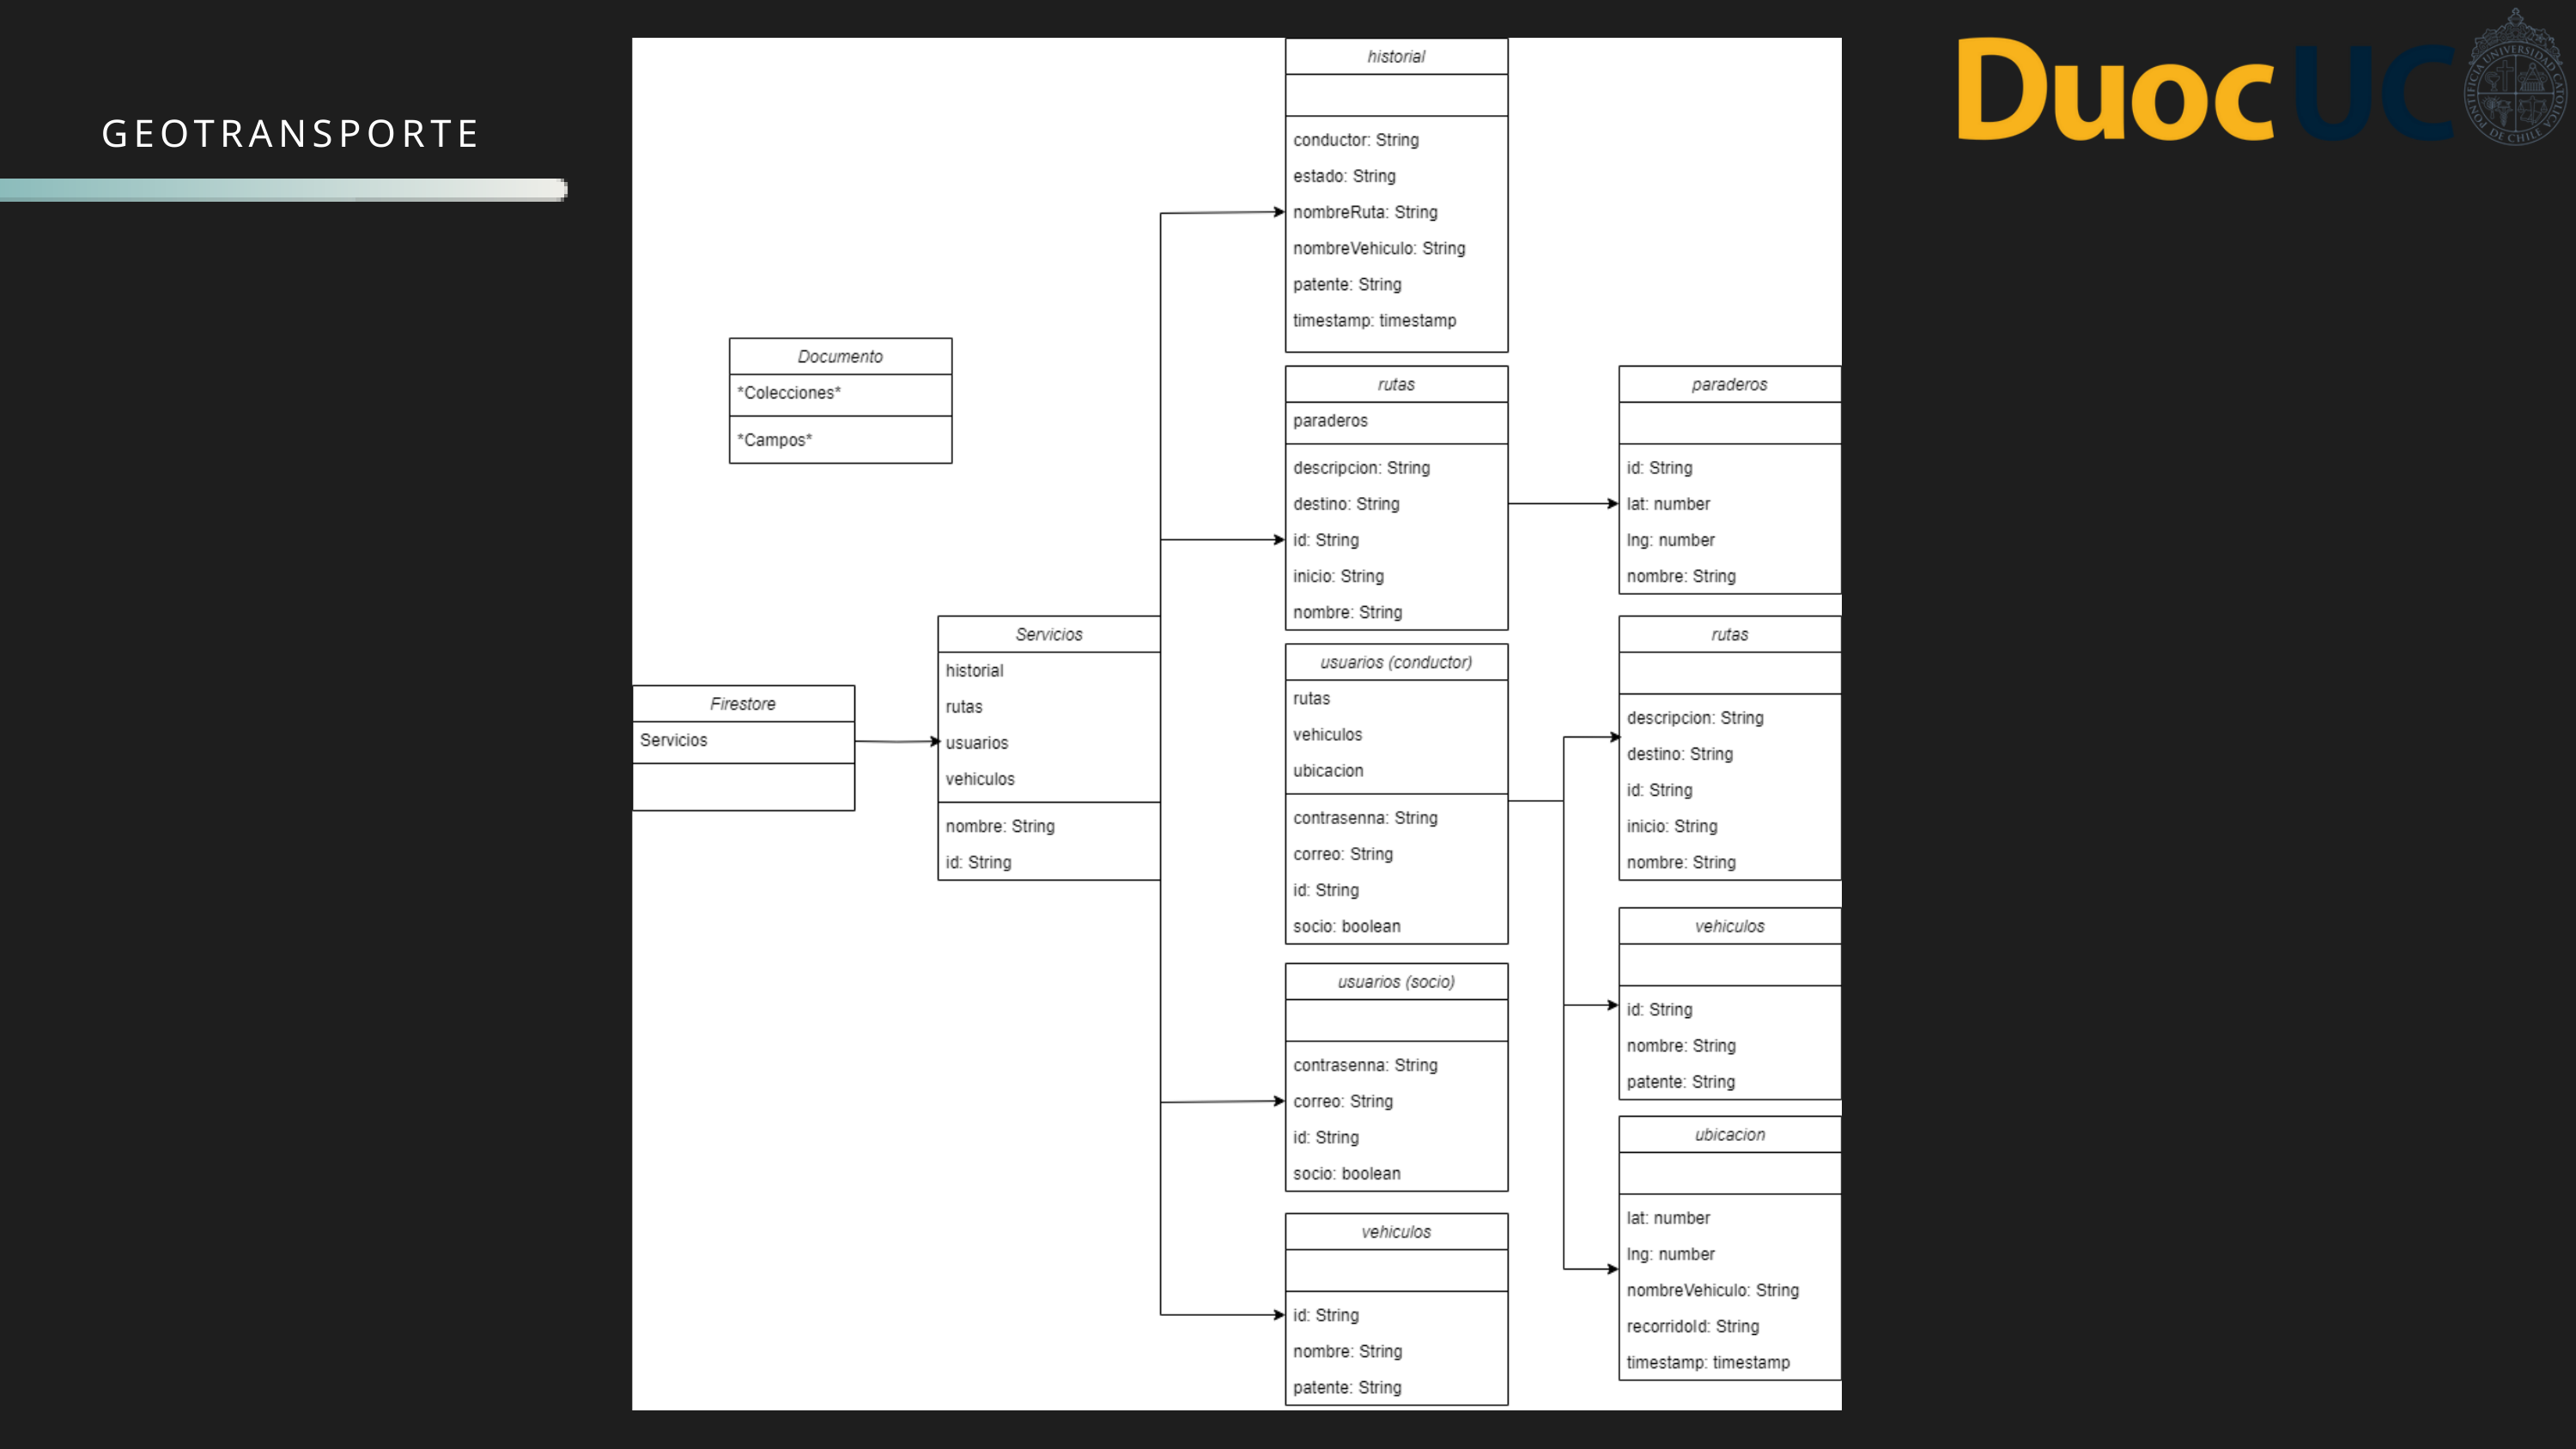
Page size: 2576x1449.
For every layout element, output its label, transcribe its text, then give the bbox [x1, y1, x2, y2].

text_box [0, 179, 568, 202]
text_box [1950, 0, 2576, 155]
text_box [632, 38, 1843, 1410]
text_box GEOTRANSPORTE [55, 102, 524, 155]
